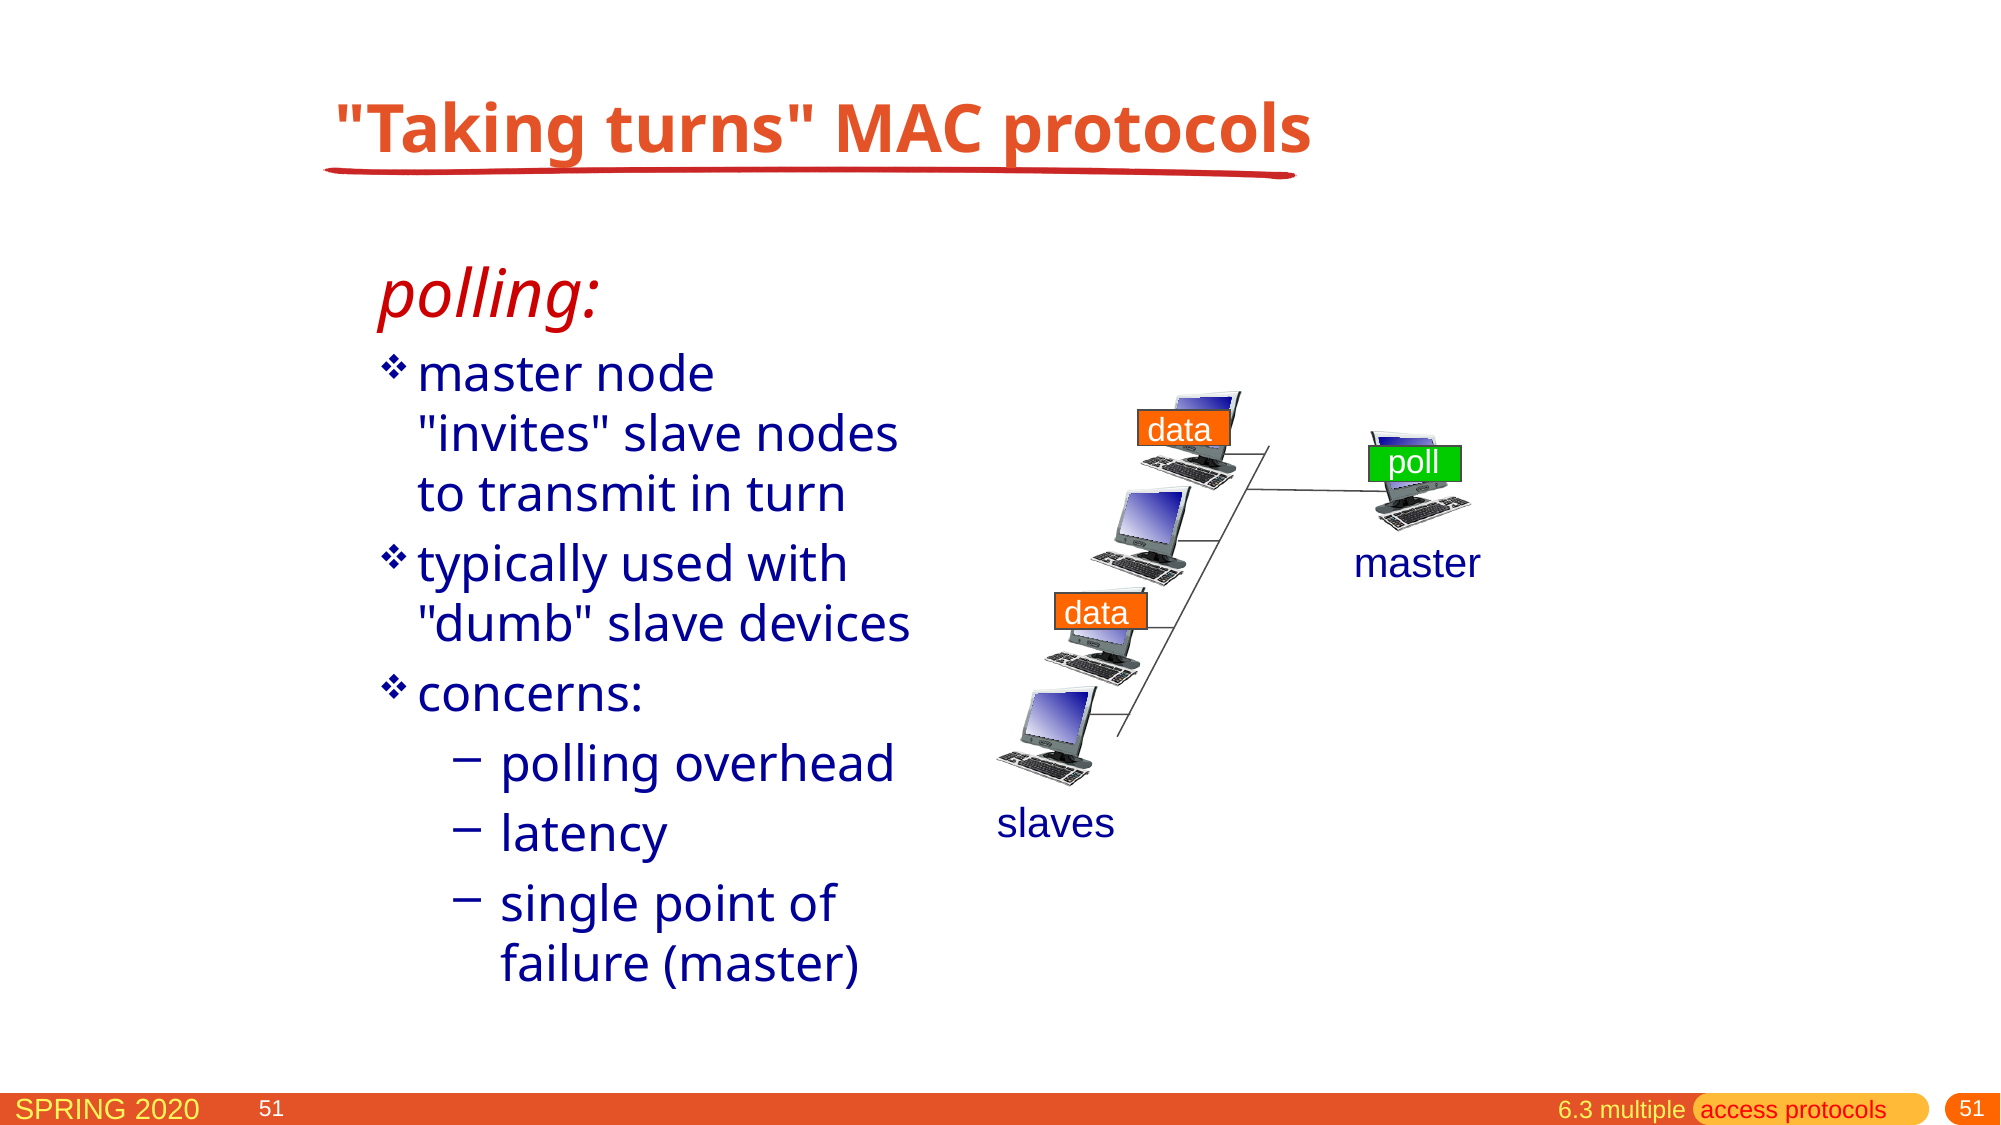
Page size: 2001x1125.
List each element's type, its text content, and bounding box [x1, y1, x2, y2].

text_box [971, 681, 1100, 794]
list polling: master node "invites" slave nodes to transmit in turn typically used with "dumb" slave devices concerns: polling overhead latency single point of failure (master) [363, 243, 931, 1075]
text_box slaves [982, 788, 1131, 854]
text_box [1366, 426, 1496, 539]
title "Taking turns" MAC protocols [319, 32, 1595, 220]
text_box 6.3 multiple access protocols [1543, 1086, 1910, 1125]
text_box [1131, 400, 1231, 456]
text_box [1019, 581, 1148, 695]
picture [318, 163, 1308, 184]
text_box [1114, 385, 1244, 499]
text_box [1048, 583, 1148, 640]
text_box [1368, 432, 1462, 489]
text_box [1065, 481, 1194, 594]
text_box master [1339, 528, 1497, 594]
